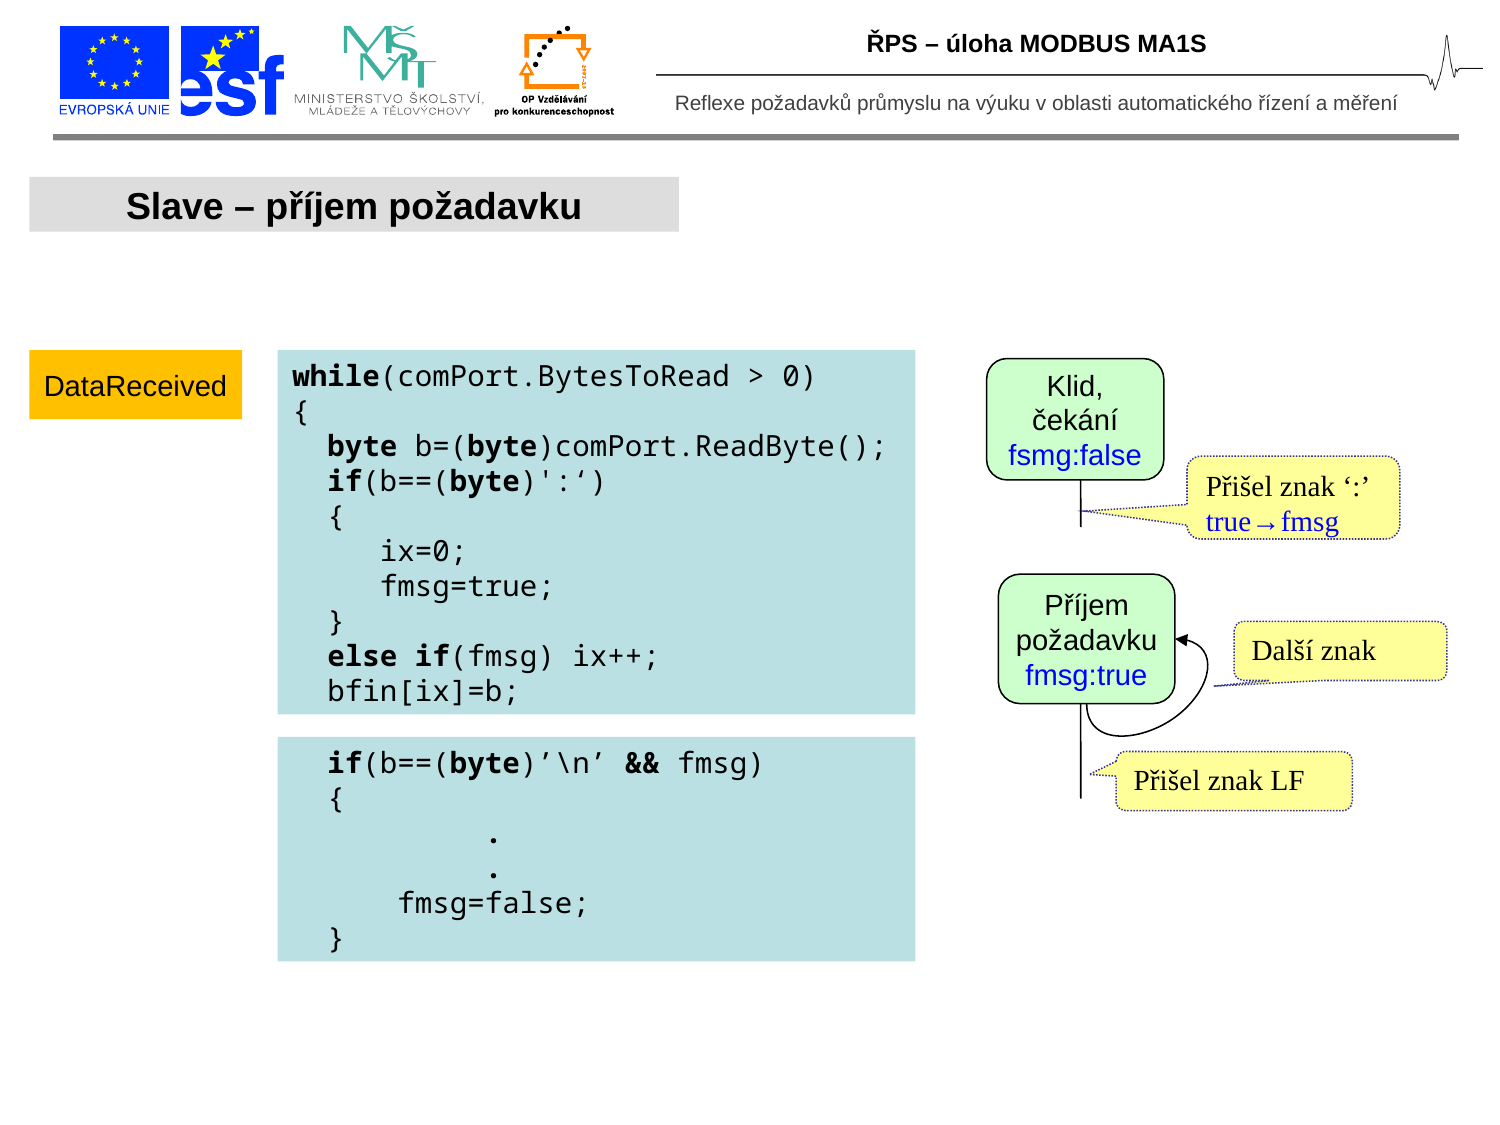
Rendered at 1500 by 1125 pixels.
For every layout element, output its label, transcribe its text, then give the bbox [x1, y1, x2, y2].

text_box Klid, čekání fsmg:false [986, 358, 1164, 480]
text_box Přišel znak ‘:’ true→fmsg [1084, 456, 1400, 539]
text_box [1098, 626, 1164, 716]
text_box if(b==(byte)’\n’ && fmsg) { . . fmsg=false; } [277, 736, 916, 962]
text_box Slave – příjem požadavku [29, 176, 679, 232]
text_box ŘPS – úloha MODBUS MA1S [644, 20, 1430, 68]
picture [656, 34, 1483, 91]
text_box Přišel znak LF [1089, 751, 1353, 811]
text_box Další znak [1213, 621, 1447, 687]
text_box while(comPort.BytesToRead > 0) { byte b=(byte)comPort.ReadByte(); if(b==(byte)':‘) { ix=0; fmsg=true; } else if(fmsg) ix++; bfin[ix]=b; [277, 349, 916, 715]
text_box Příjem požadavku fmsg:true [998, 574, 1175, 704]
text_box DataReceived [29, 350, 243, 420]
